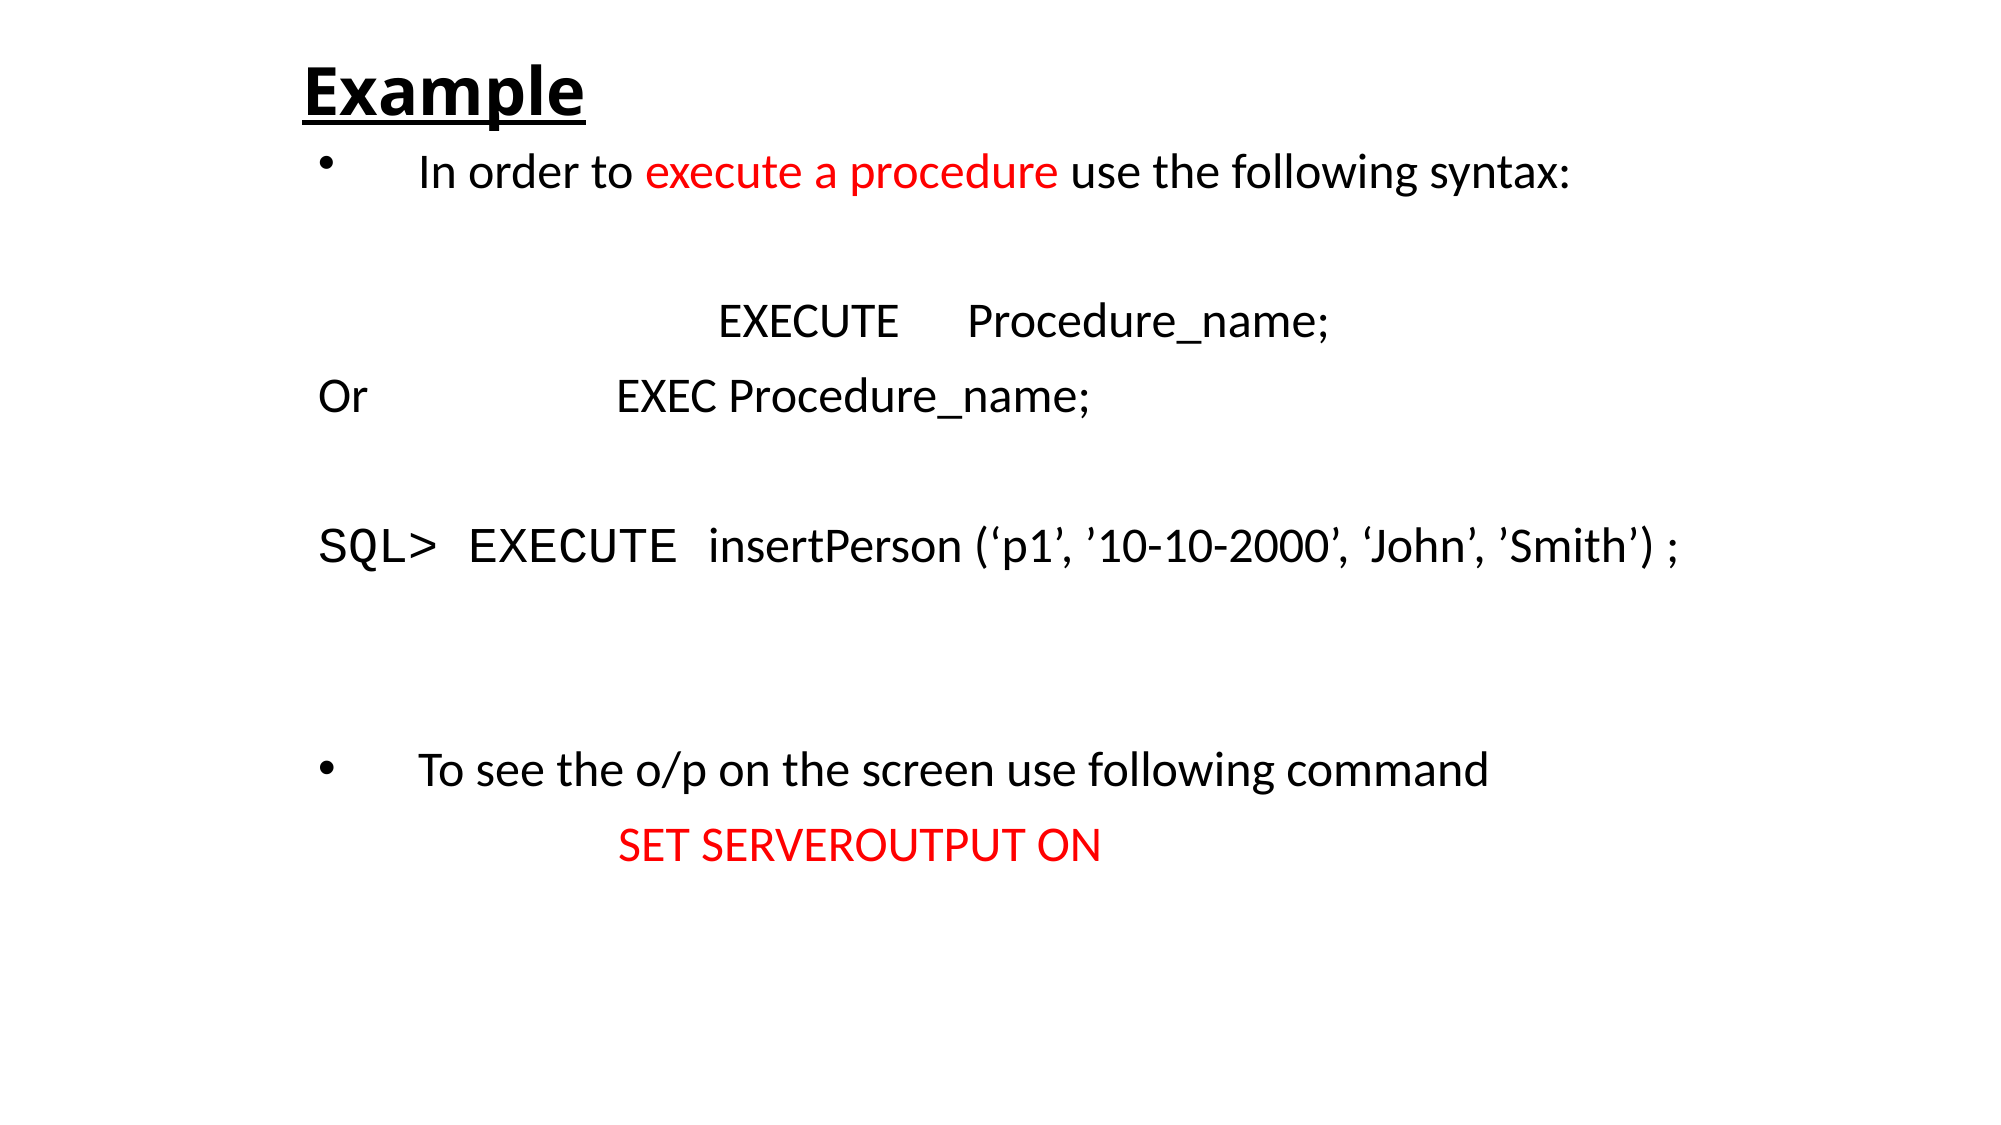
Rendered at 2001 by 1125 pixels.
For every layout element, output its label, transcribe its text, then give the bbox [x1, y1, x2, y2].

subtitle In order to execute a procedure use the following syntax: EXECUTE Procedure_name; Or EXEC Procedure_name; SQL> EXECUTE insertPerson (‘p1’, ’10-10-2000’, ‘John’, ’Smith’) ; To see the o/p on the screen use following command SET SERVEROUTPUT ON [275, 137, 1725, 1050]
title Example [287, 0, 1700, 137]
